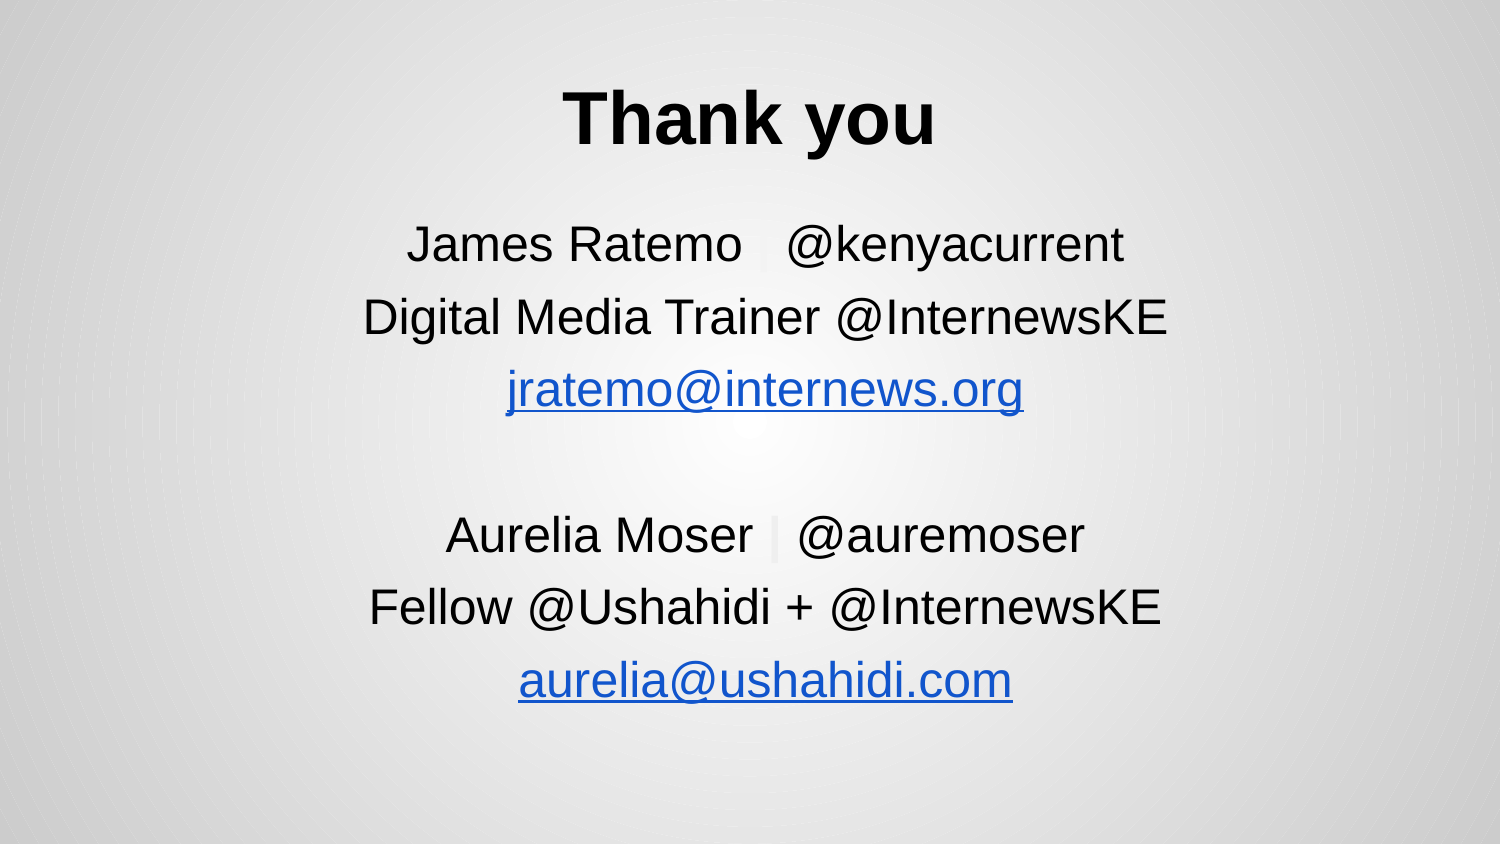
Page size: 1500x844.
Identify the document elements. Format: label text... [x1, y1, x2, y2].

list James Ratemo | @kenyacurrent Digital Media Trainer @InternewsKE jratemo@internews.org Aurelia Moser | @auremoser Fellow @Ushahidi + @InternewsKE aurelia@ushahidi.com [75, 196, 1425, 808]
title Thank you [75, 33, 1425, 175]
